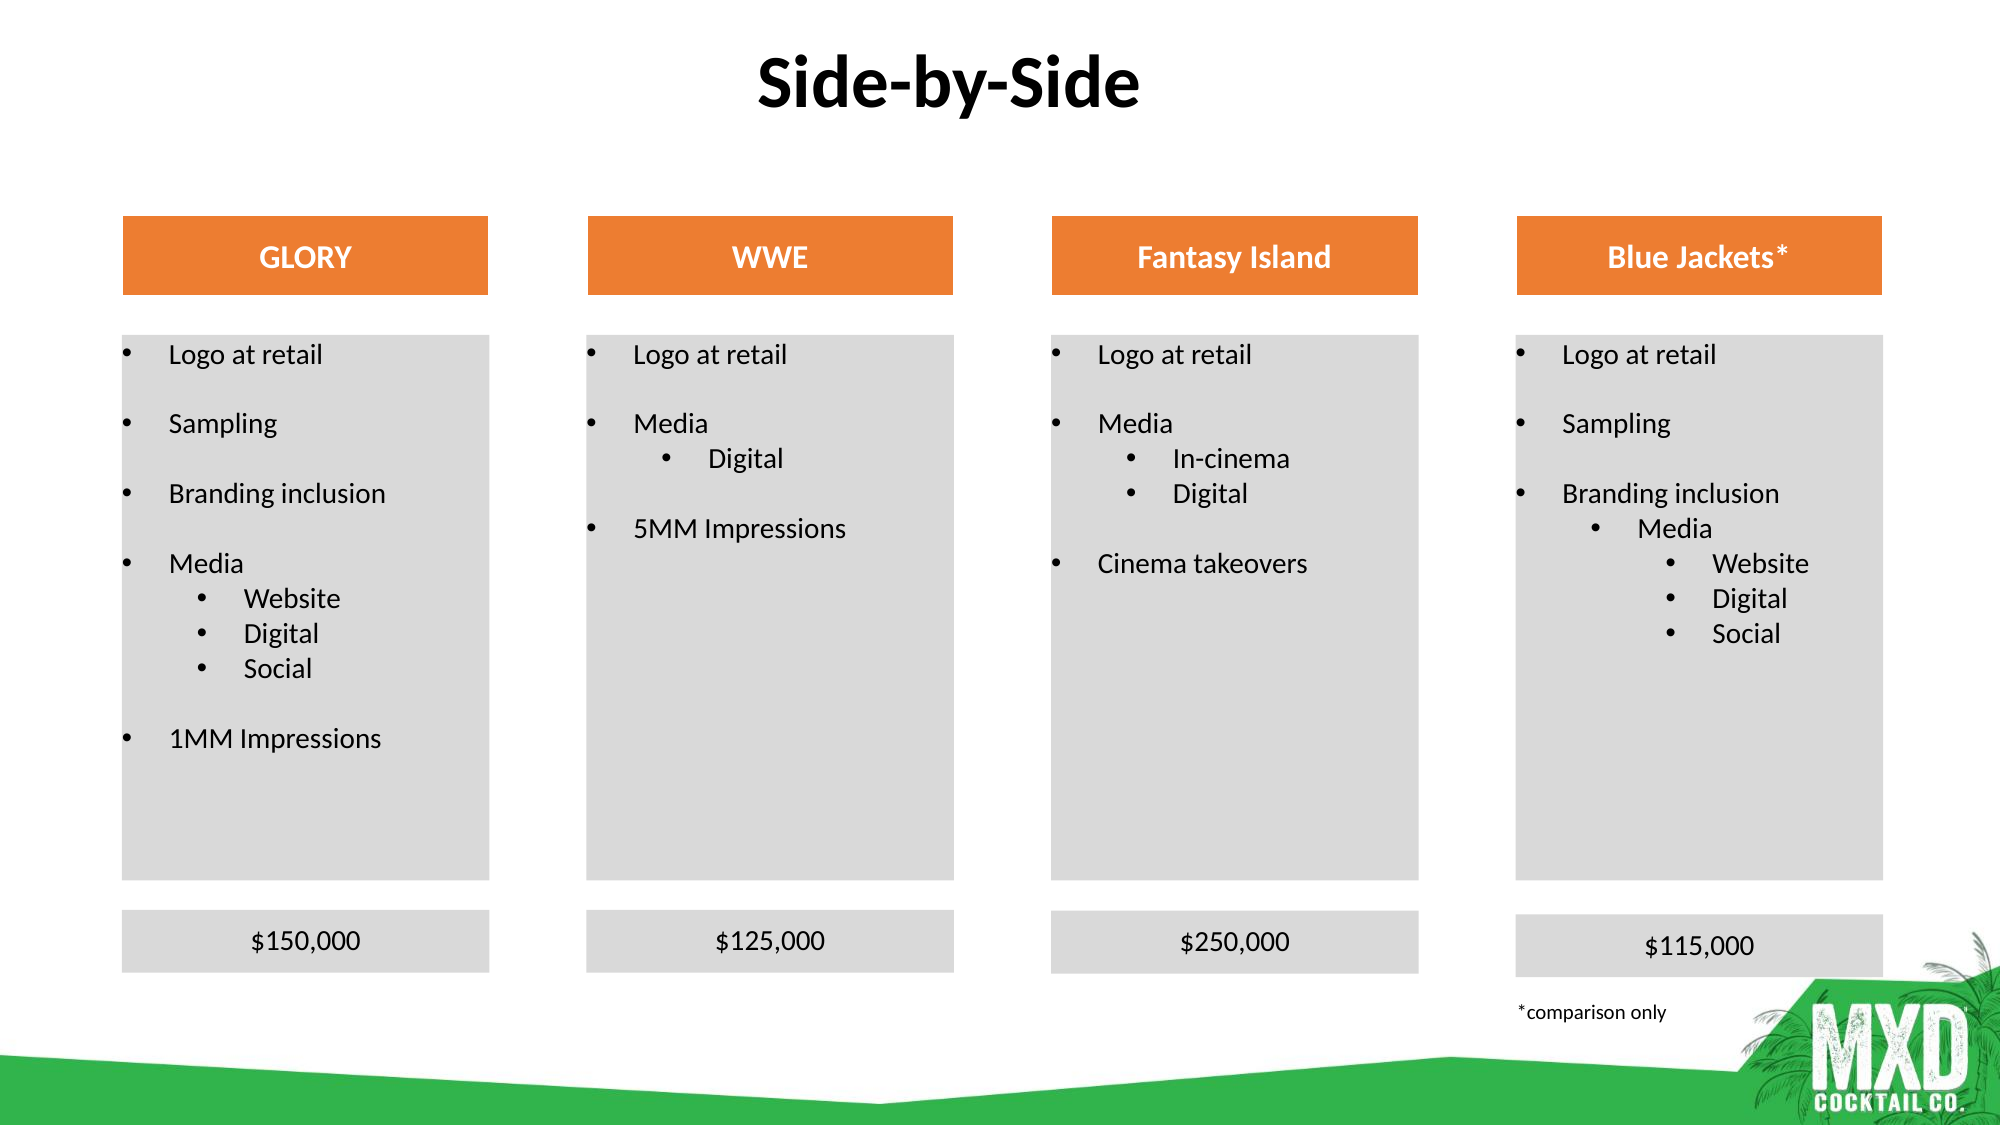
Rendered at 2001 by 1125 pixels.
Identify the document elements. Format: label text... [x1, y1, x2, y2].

text_box Logo at retail Media In-cinema Digital Cinema takeovers [1050, 334, 1420, 881]
text_box [1050, 910, 1420, 975]
text_box $250,000 [1102, 928, 1367, 957]
text_box Blue Jackets* [1515, 214, 1884, 297]
text_box *comparison only [1501, 990, 1855, 1031]
text_box Logo at retail Sampling Branding inclusion Media Website Digital Social 1MM Impressions [121, 334, 490, 881]
text_box Logo at retail Media Digital 5MM Impressions [585, 334, 955, 881]
picture [0, 0, 2000, 1125]
text_box [121, 909, 490, 974]
text_box Fantasy Island [1050, 214, 1420, 297]
text_box $115,000 [1567, 931, 1832, 960]
text_box WWE [585, 214, 955, 297]
text_box $125,000 [638, 927, 903, 956]
text_box [1515, 913, 1884, 978]
text_box GLORY [121, 214, 490, 297]
text_box Side-by-Side [193, 25, 1706, 130]
text_box $150,000 [173, 927, 438, 956]
text_box [585, 909, 955, 974]
text_box Logo at retail Sampling Branding inclusion Media Website Digital Social [1515, 334, 1884, 881]
